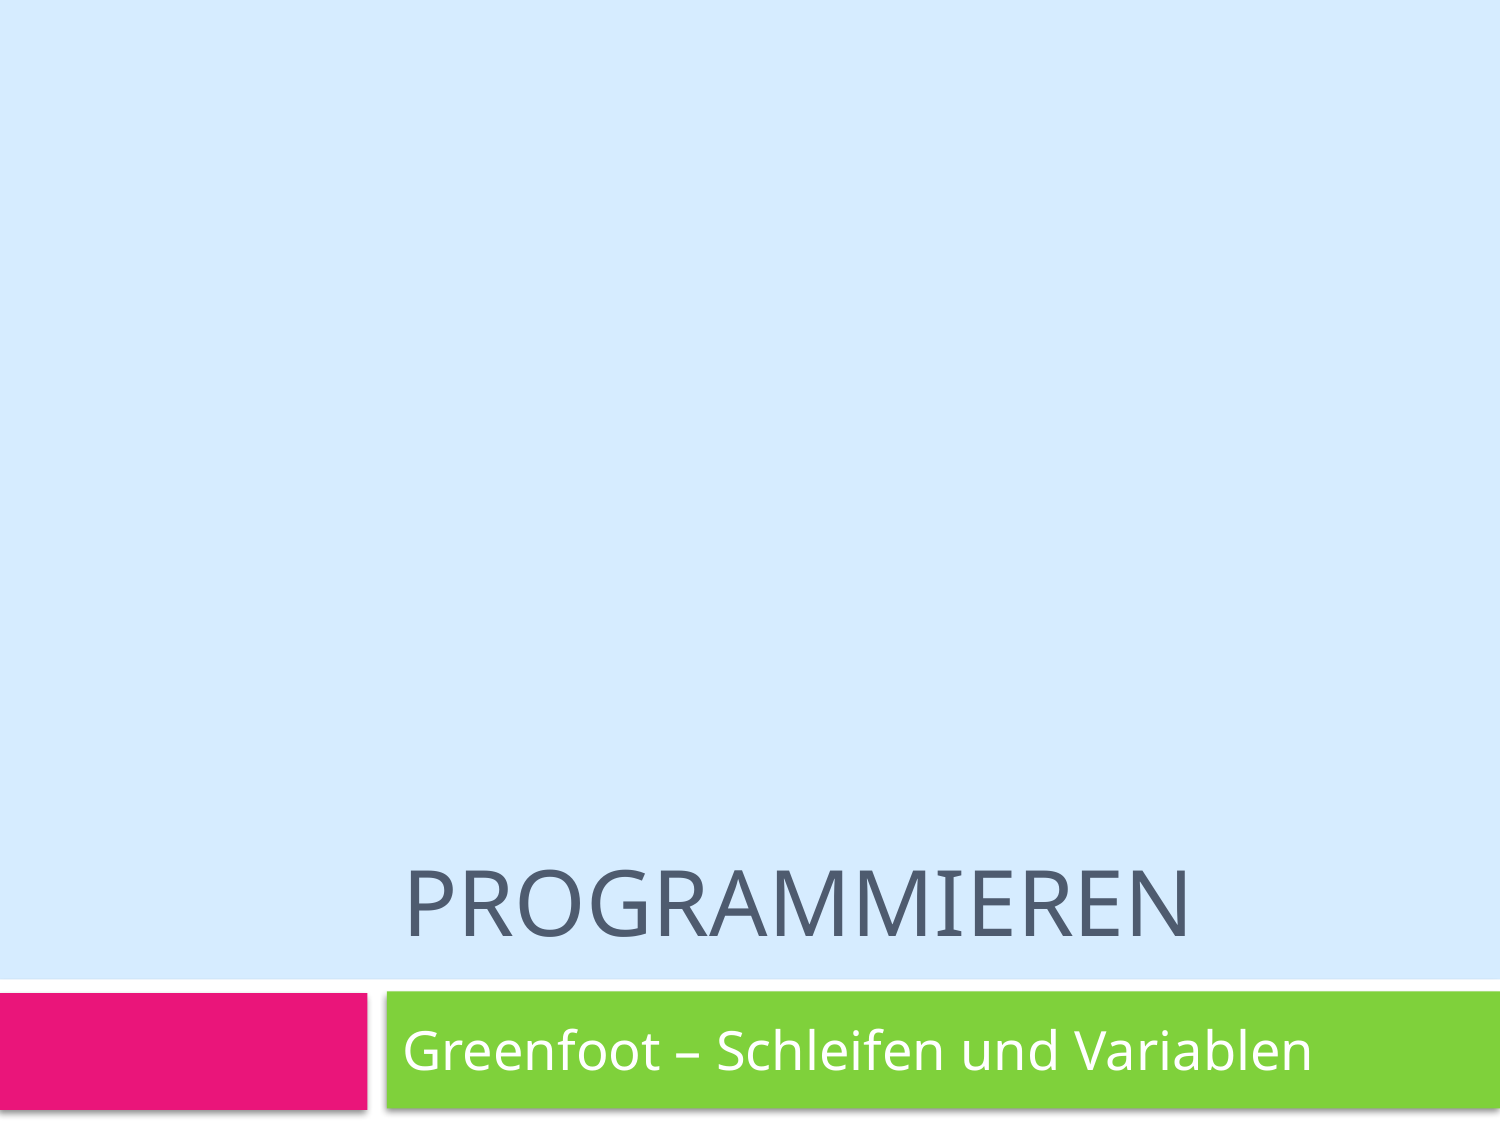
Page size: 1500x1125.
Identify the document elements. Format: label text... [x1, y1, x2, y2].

subtitle Greenfoot – Schleifen und Variablen [387, 992, 1488, 1105]
title Programmieren [387, 662, 1450, 963]
